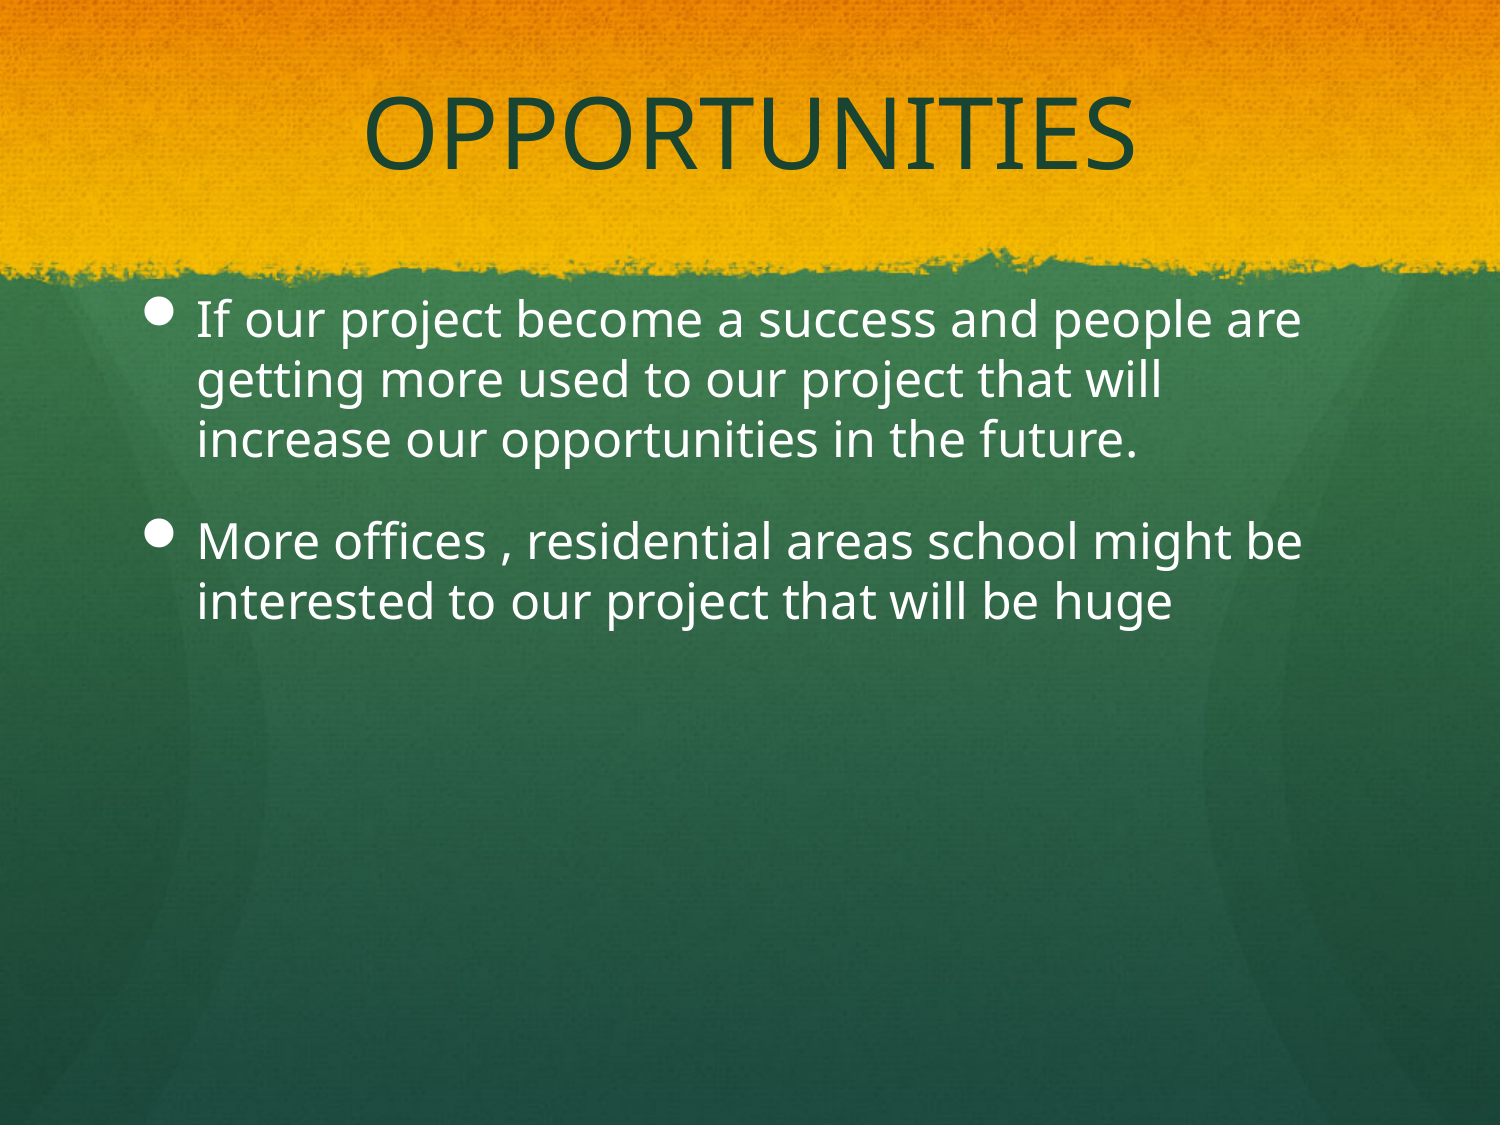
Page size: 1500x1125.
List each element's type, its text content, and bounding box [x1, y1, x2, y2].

title OPPORTUNITIES [125, 13, 1375, 246]
list If our project become a success and people are getting more used to our project that will increase our opportunities in the future. More offices , residential areas school might be interested to our project that will be huge [125, 280, 1375, 768]
picture [0, 0, 1500, 1125]
